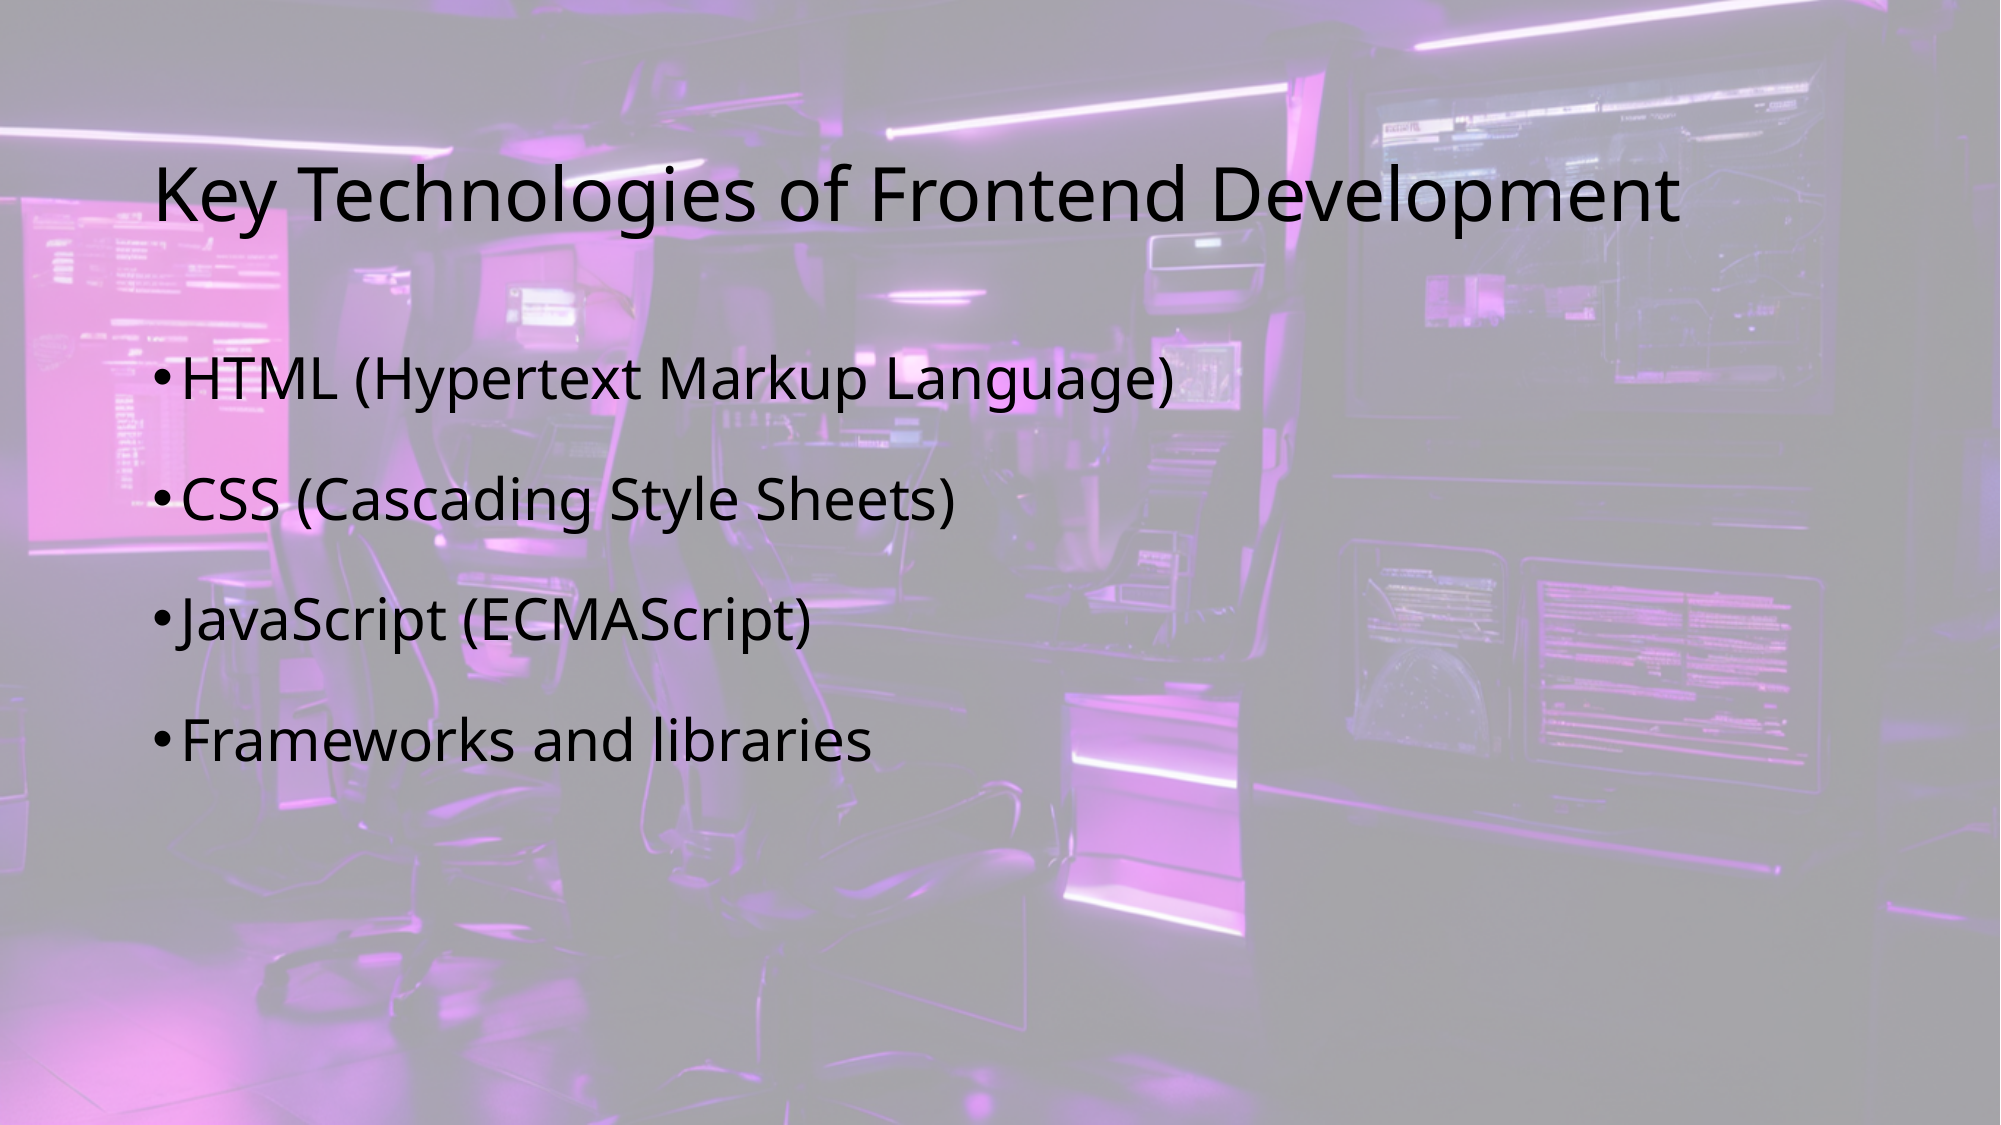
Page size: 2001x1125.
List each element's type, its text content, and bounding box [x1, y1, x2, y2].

title Key Technologies of Frontend Development [137, 59, 1932, 278]
list HTML (Hypertext Markup Language) CSS (Cascading Style Sheets) JavaScript (ECMAScript) Frameworks and libraries [137, 299, 1863, 1014]
